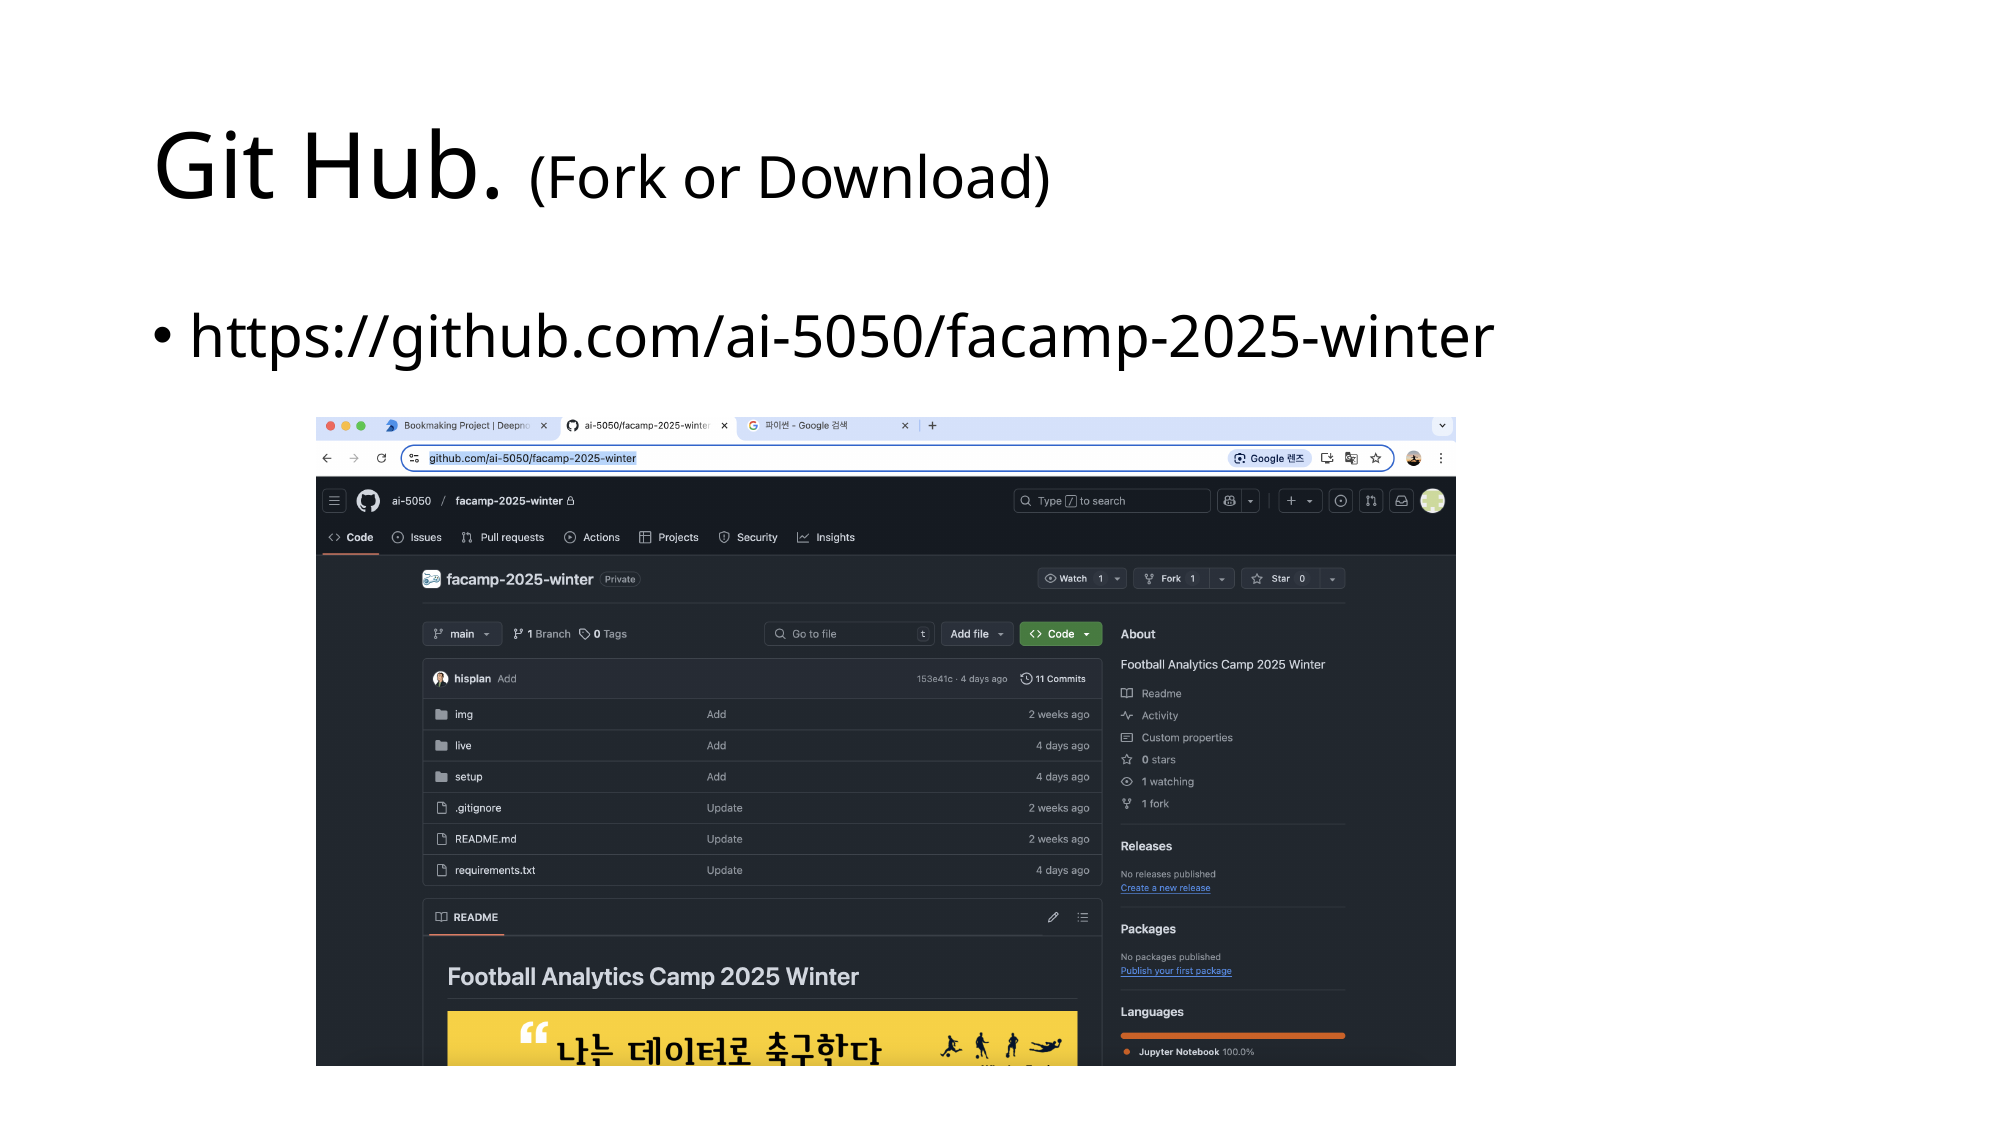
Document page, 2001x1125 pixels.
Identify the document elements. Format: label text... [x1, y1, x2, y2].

title Git Hub. (Fork or Download) [137, 59, 1863, 278]
list https://github.com/ai-5050/facamp-2025-winter [137, 299, 1863, 1014]
picture [315, 416, 1457, 1066]
